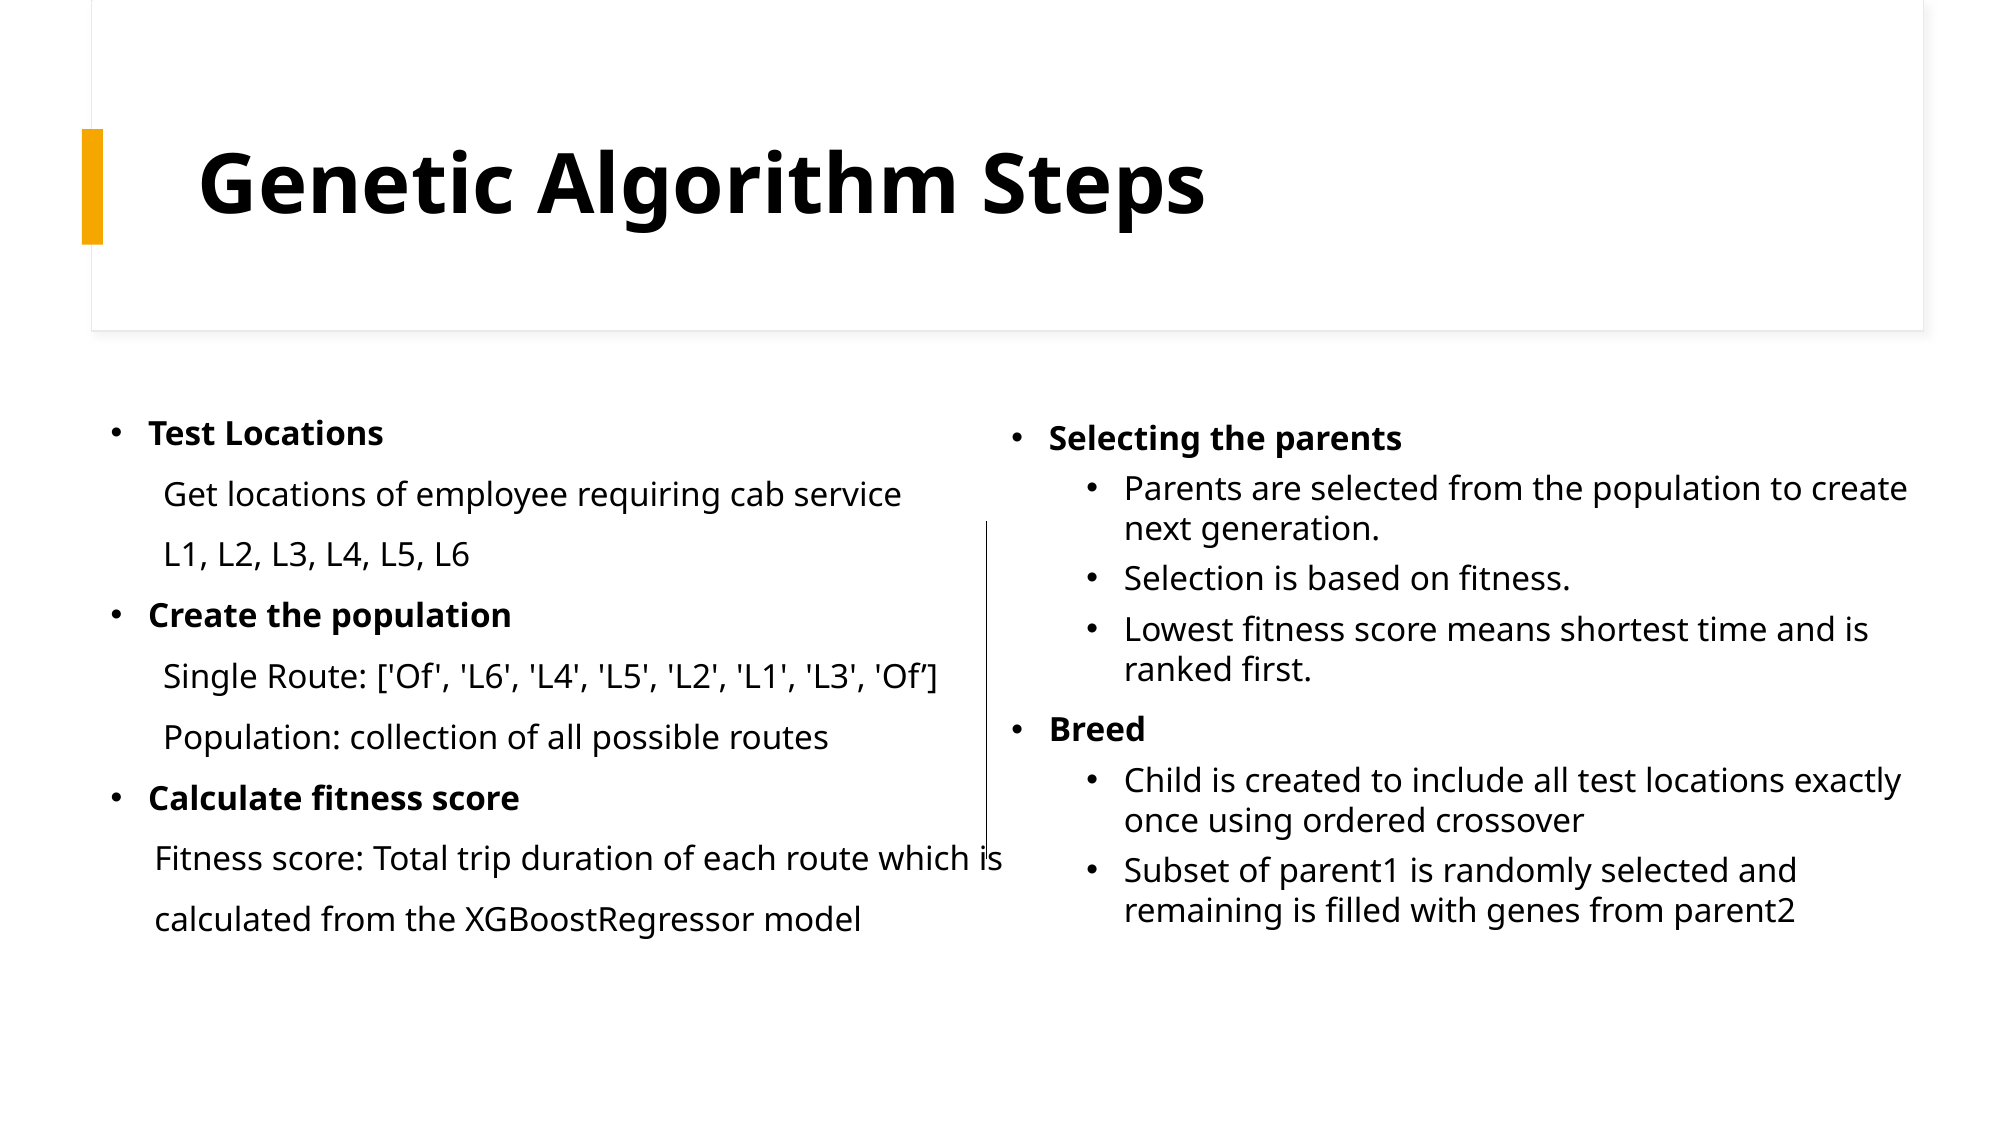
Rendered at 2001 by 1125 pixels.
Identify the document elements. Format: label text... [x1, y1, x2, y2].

title Genetic Algorithm Steps [183, 90, 1851, 284]
list Test Locations Get locations of employee requiring cab service L1, L2, L3, L4, L5, L6 Create the population Single Route: ﻿['Of', 'L6', 'L4', 'L5', 'L2', 'L1', 'L3', 'Of’] Population: collection of all possible routes Calculate fitness score Fitness score: Total trip duration of each route which is calculated from the XGBoostRegressor model Selecting the parents Parents are selected from the population to create next generation. Selection is based on fitness. Lowest fitness score means shortest time and is ranked first. Breed Child is created to include all test locations exactly once using ordered crossover Subset of parent1 is randomly selected and remaining is filled with genes from parent2 [95, 348, 1928, 1036]
